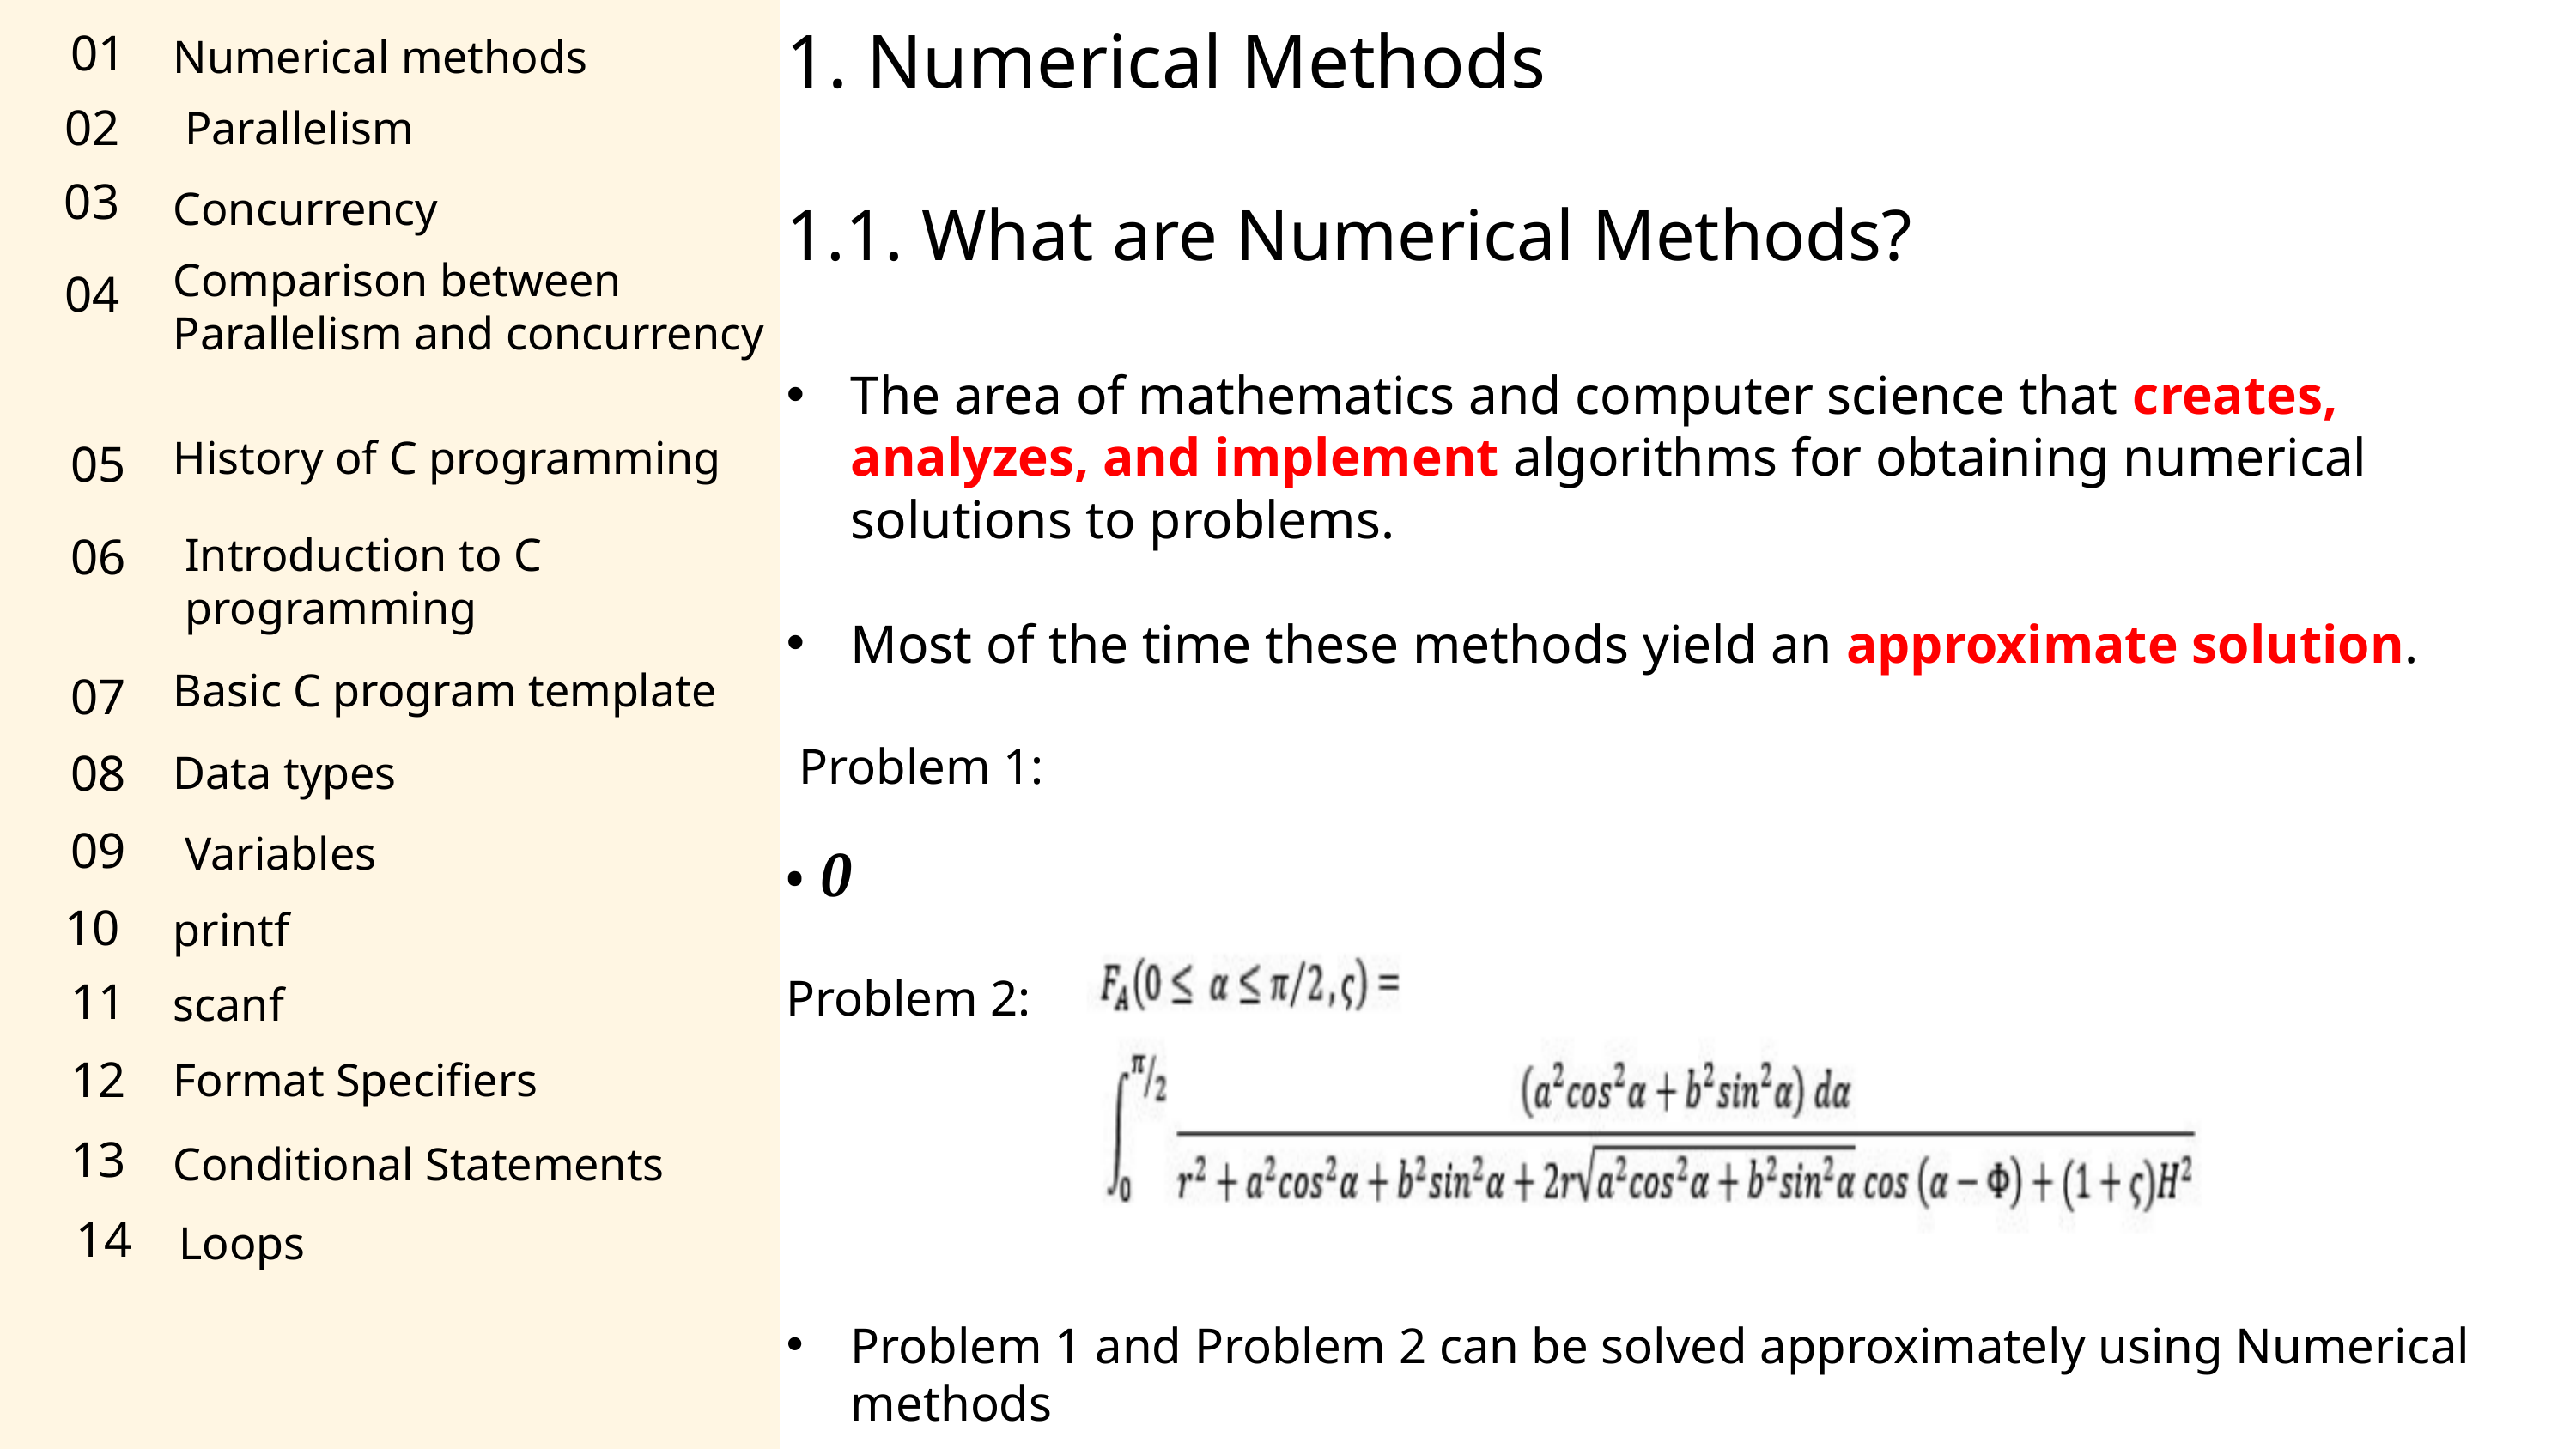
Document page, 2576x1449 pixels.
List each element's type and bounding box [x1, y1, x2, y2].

text_box [0, 0, 781, 1449]
text_box [1073, 925, 2215, 1246]
